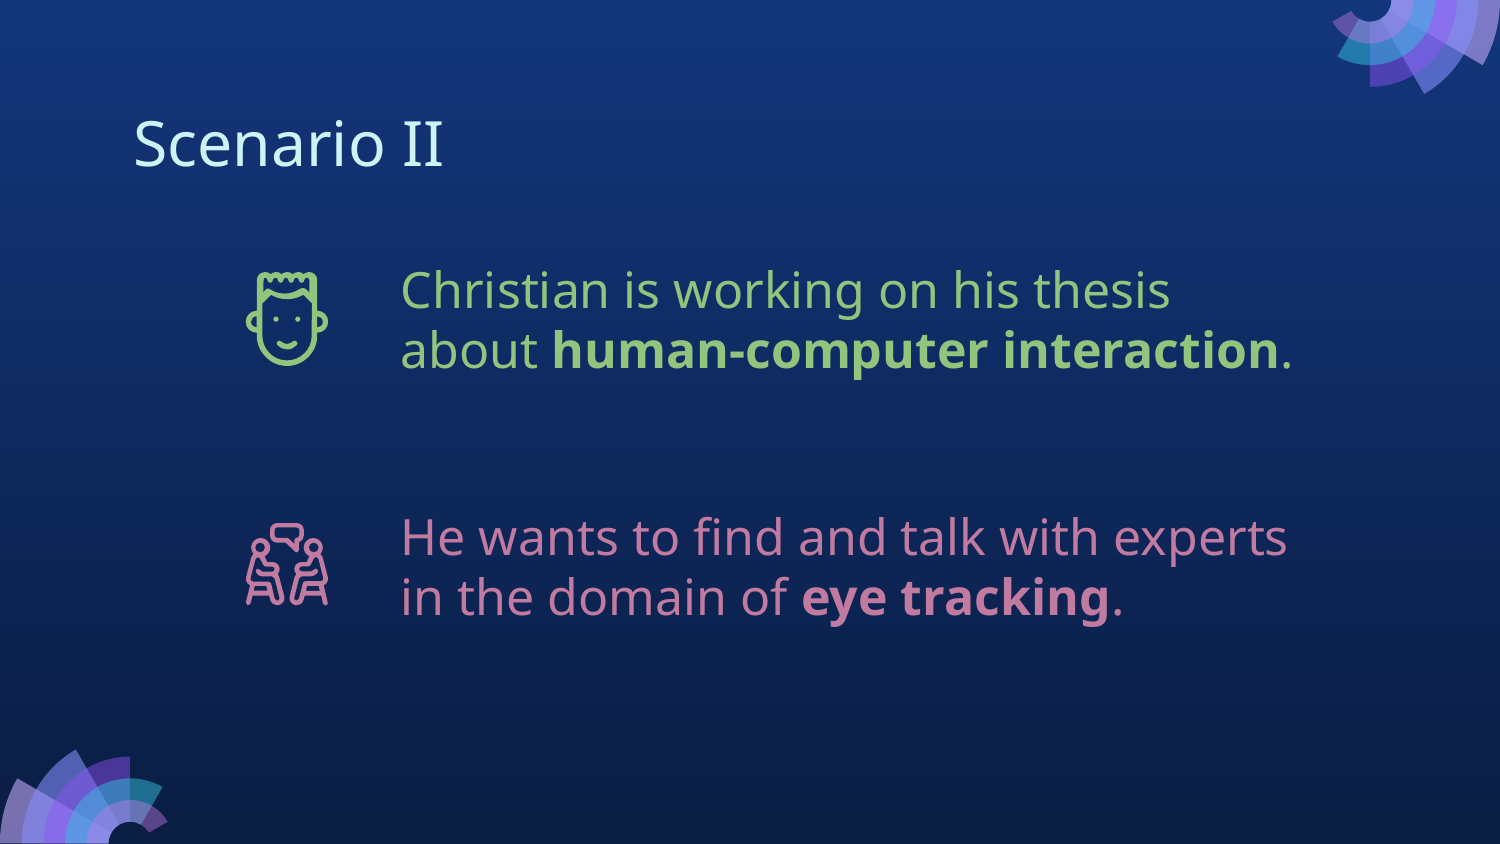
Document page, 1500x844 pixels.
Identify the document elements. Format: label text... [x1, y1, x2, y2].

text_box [245, 271, 329, 367]
title Scenario II [118, 88, 1382, 183]
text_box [245, 522, 329, 606]
list Christian is working on his thesis about human-computer interaction. He wants to find and talk with experts in the domain of eye tracking. [385, 243, 1325, 760]
